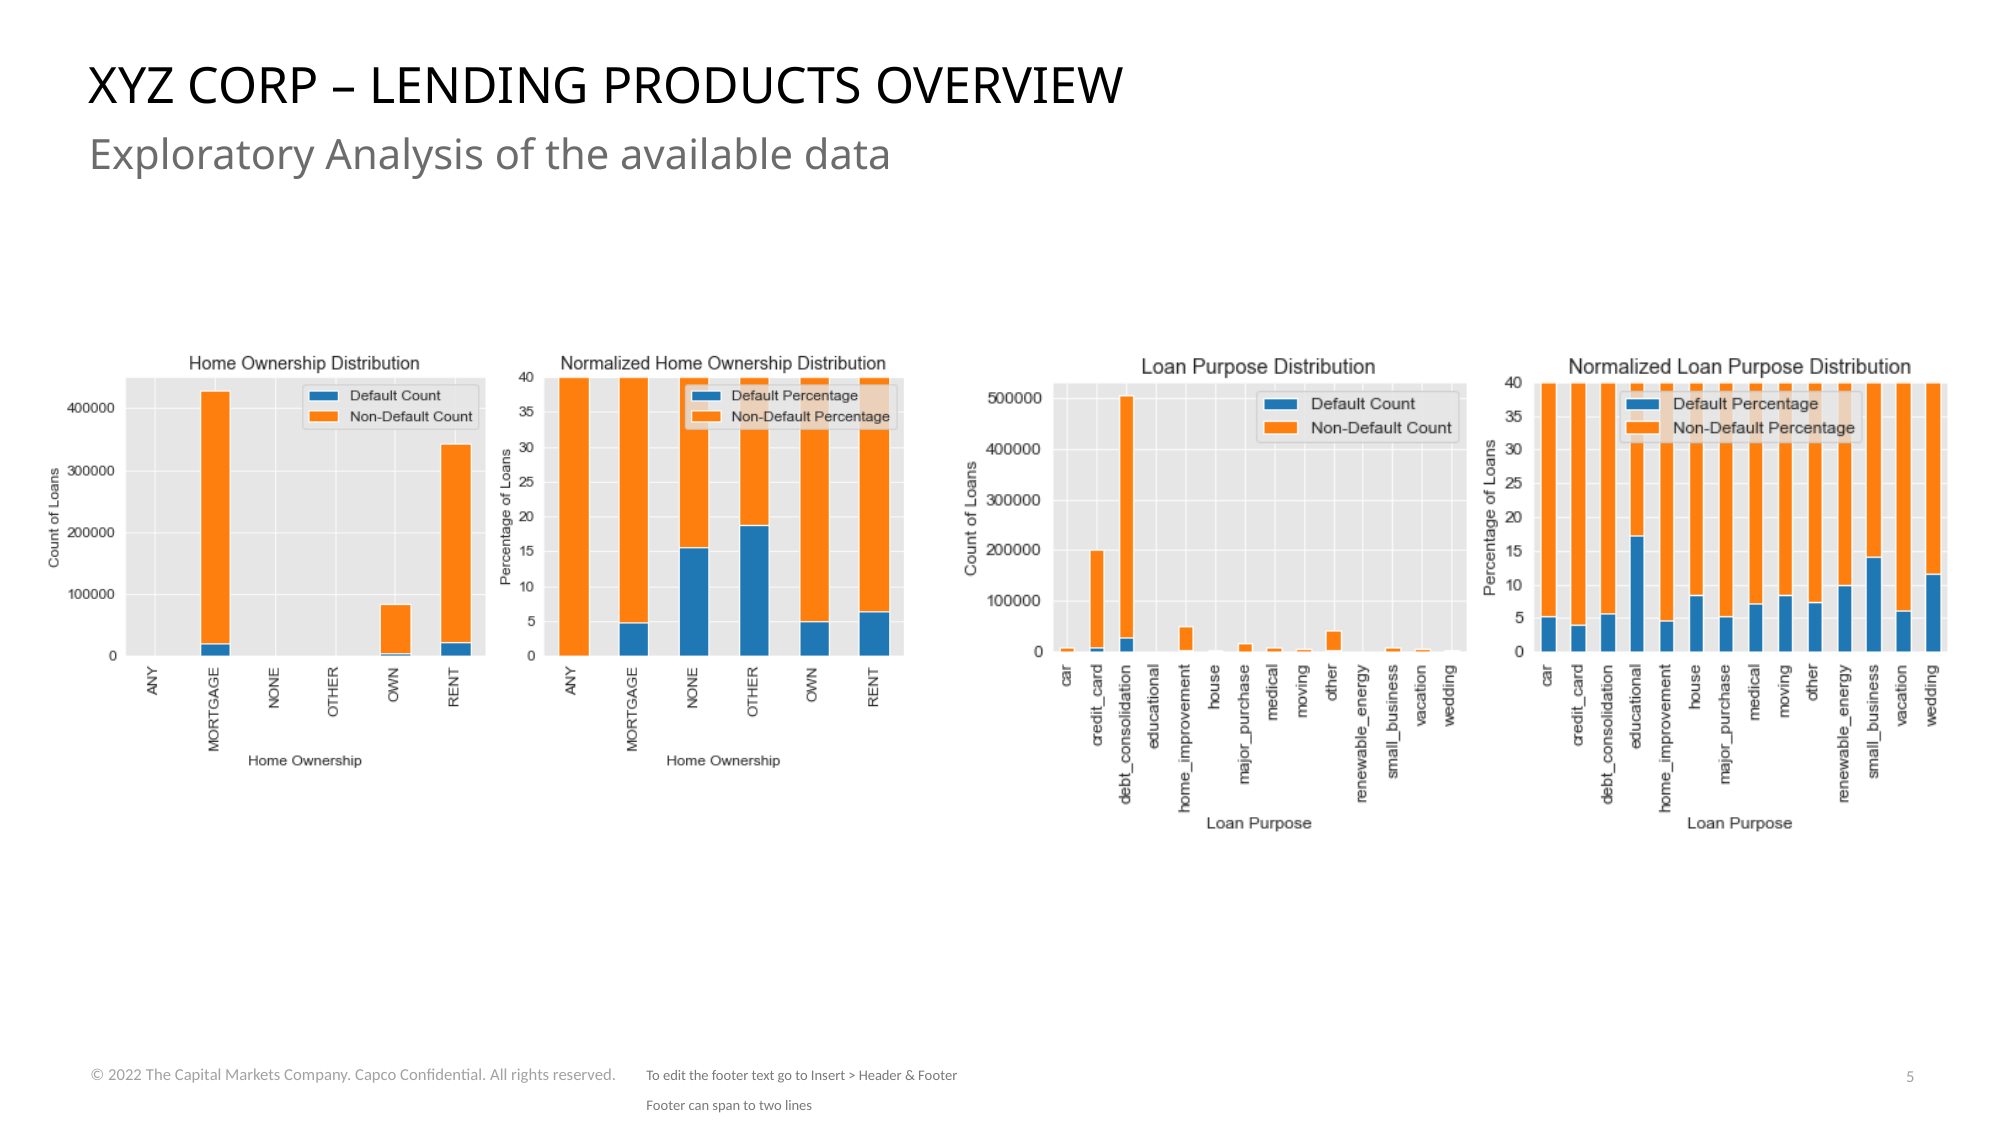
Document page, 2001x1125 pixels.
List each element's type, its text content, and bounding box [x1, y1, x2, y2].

title XYZ Corp – lending products overview [88, 59, 1910, 115]
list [34, 340, 920, 784]
list Exploratory Analysis of the available data [88, 133, 1910, 179]
footer To edit the footer text go to Insert > Header & Footer Footer can span to two lines [639, 1060, 1866, 1110]
picture [948, 340, 1966, 850]
